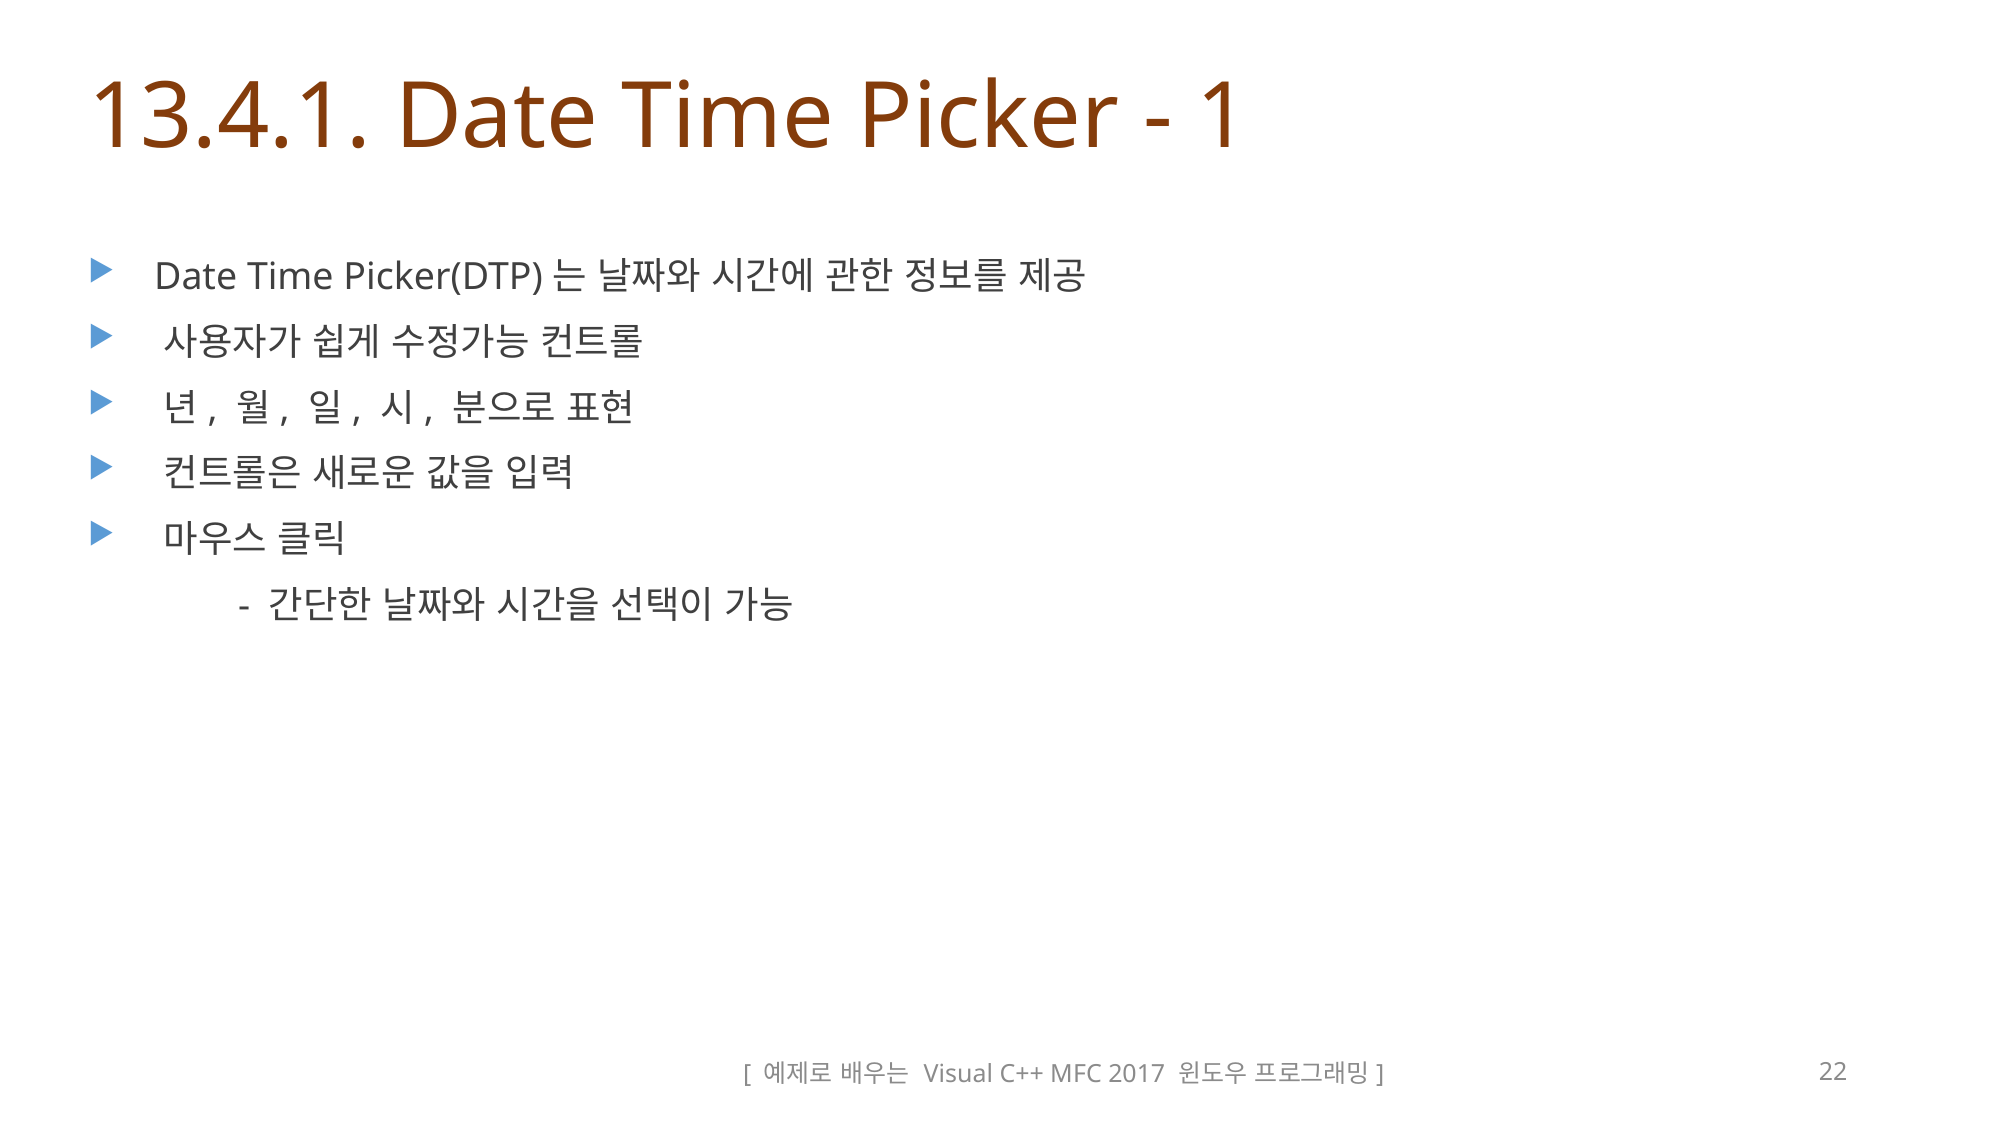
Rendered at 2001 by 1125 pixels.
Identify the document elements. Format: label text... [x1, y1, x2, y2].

footer [ 예제로 배우는 Visual C++ MFC 2017 윈도우 프로그래밍] [662, 1042, 1412, 1103]
title 13.4.1. Date Time Picker - 1 [73, 57, 1484, 178]
slide_number 22 [1412, 1042, 1863, 1103]
text_box Date Time Picker(DTP)는 날짜와 시간에 관한 정보를 제공 사용자가 쉽게 수정가능 컨트롤 년, 월, 일, 시, 분으로 표현 컨트롤은 새로운 값을 입력 마우스 클릭 - 간단한 날짜와 시간을 선택이 가능 [73, 178, 1745, 991]
